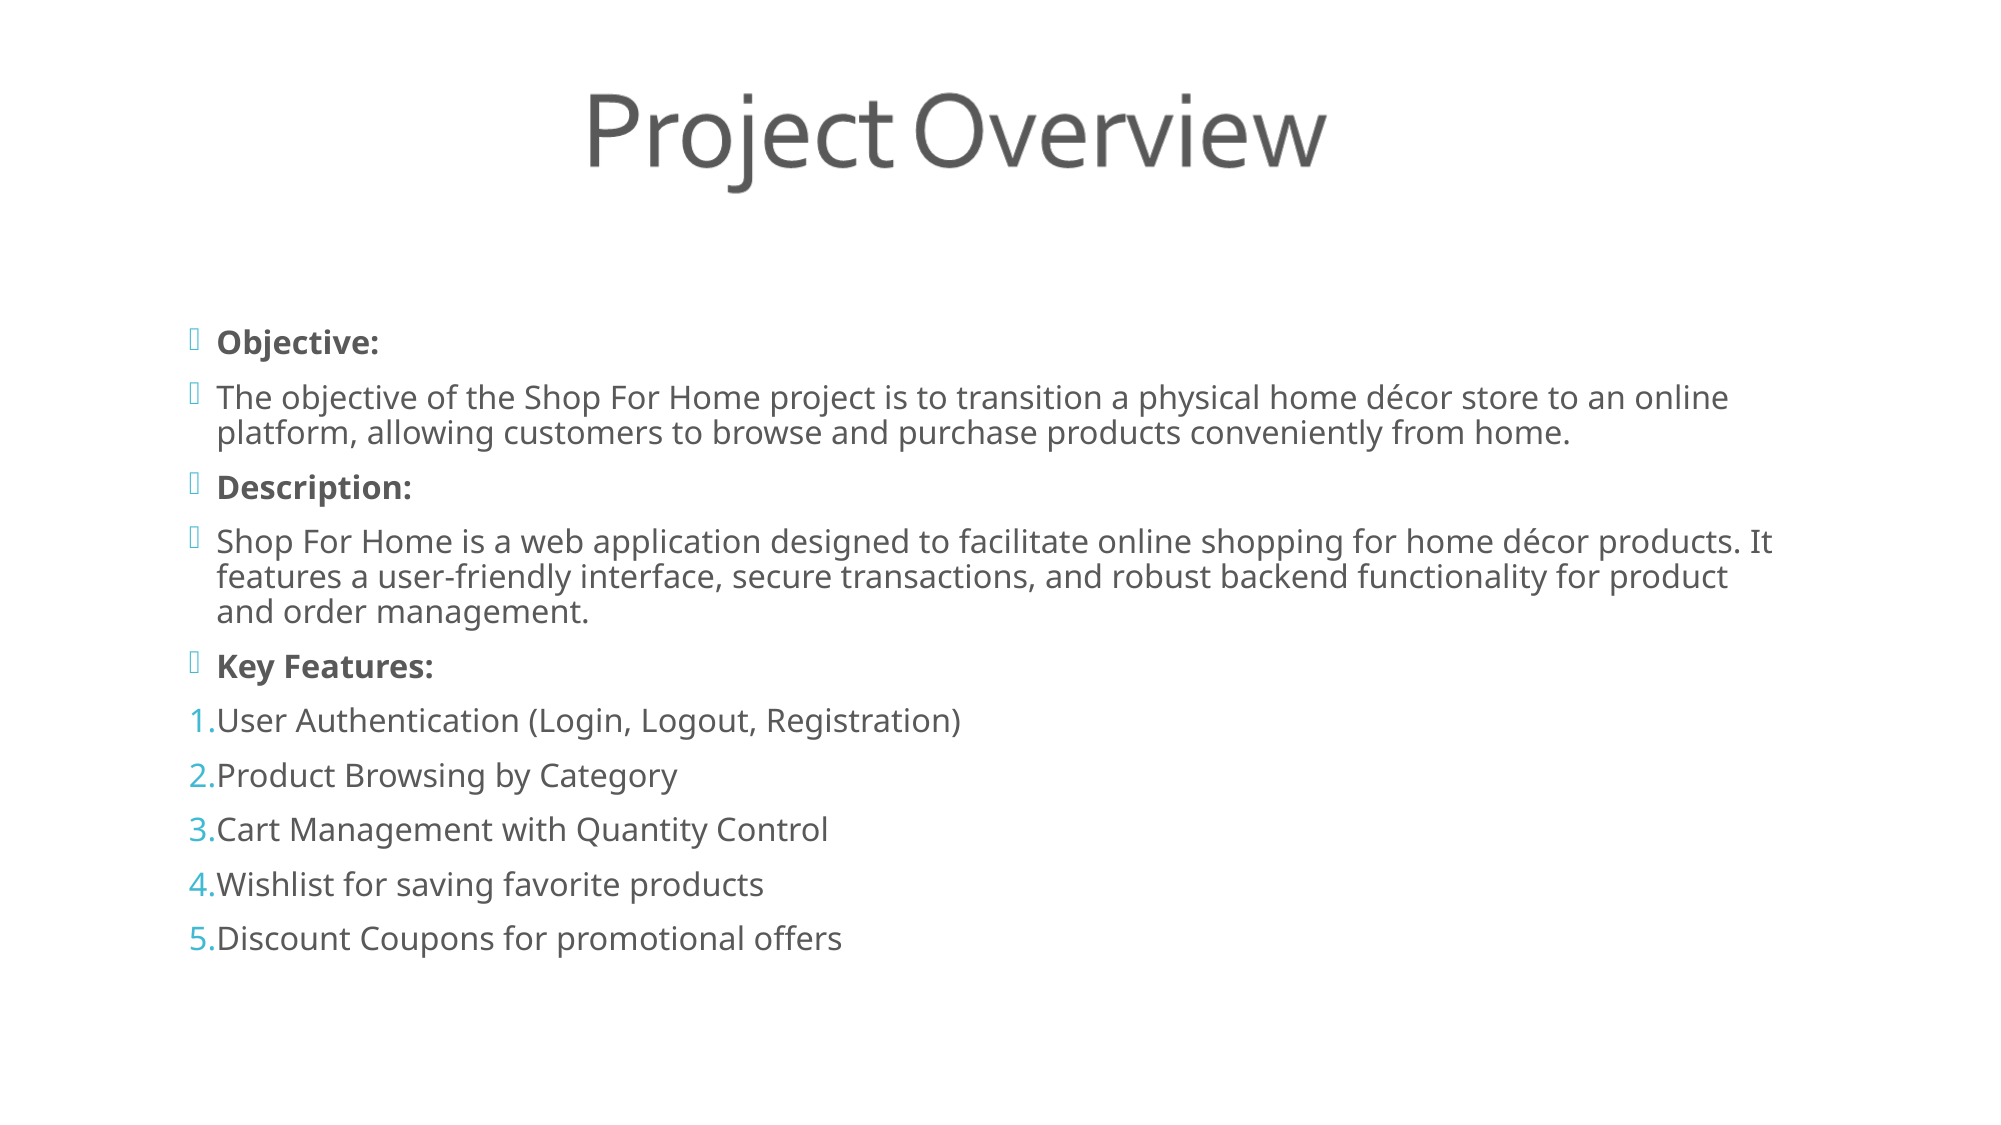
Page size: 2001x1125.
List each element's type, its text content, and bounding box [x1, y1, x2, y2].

picture [515, 29, 2000, 263]
text_box Objective: The objective of the Shop For Home project is to transition a physical home décor store to an online platform, allowing customers to browse and purchase products conveniently from home. Description: Shop For Home is a web application designed to facilitate online shopping for home décor products. It features a user-friendly interface, secure transactions, and robust backend functionality for product and order management. Key Features: User Authentication (Login, Logout, Registration) Product Browsing by Category Cart Management with Quantity Control Wishlist for saving favorite products Discount Coupons for promotional offers [174, 319, 1792, 969]
